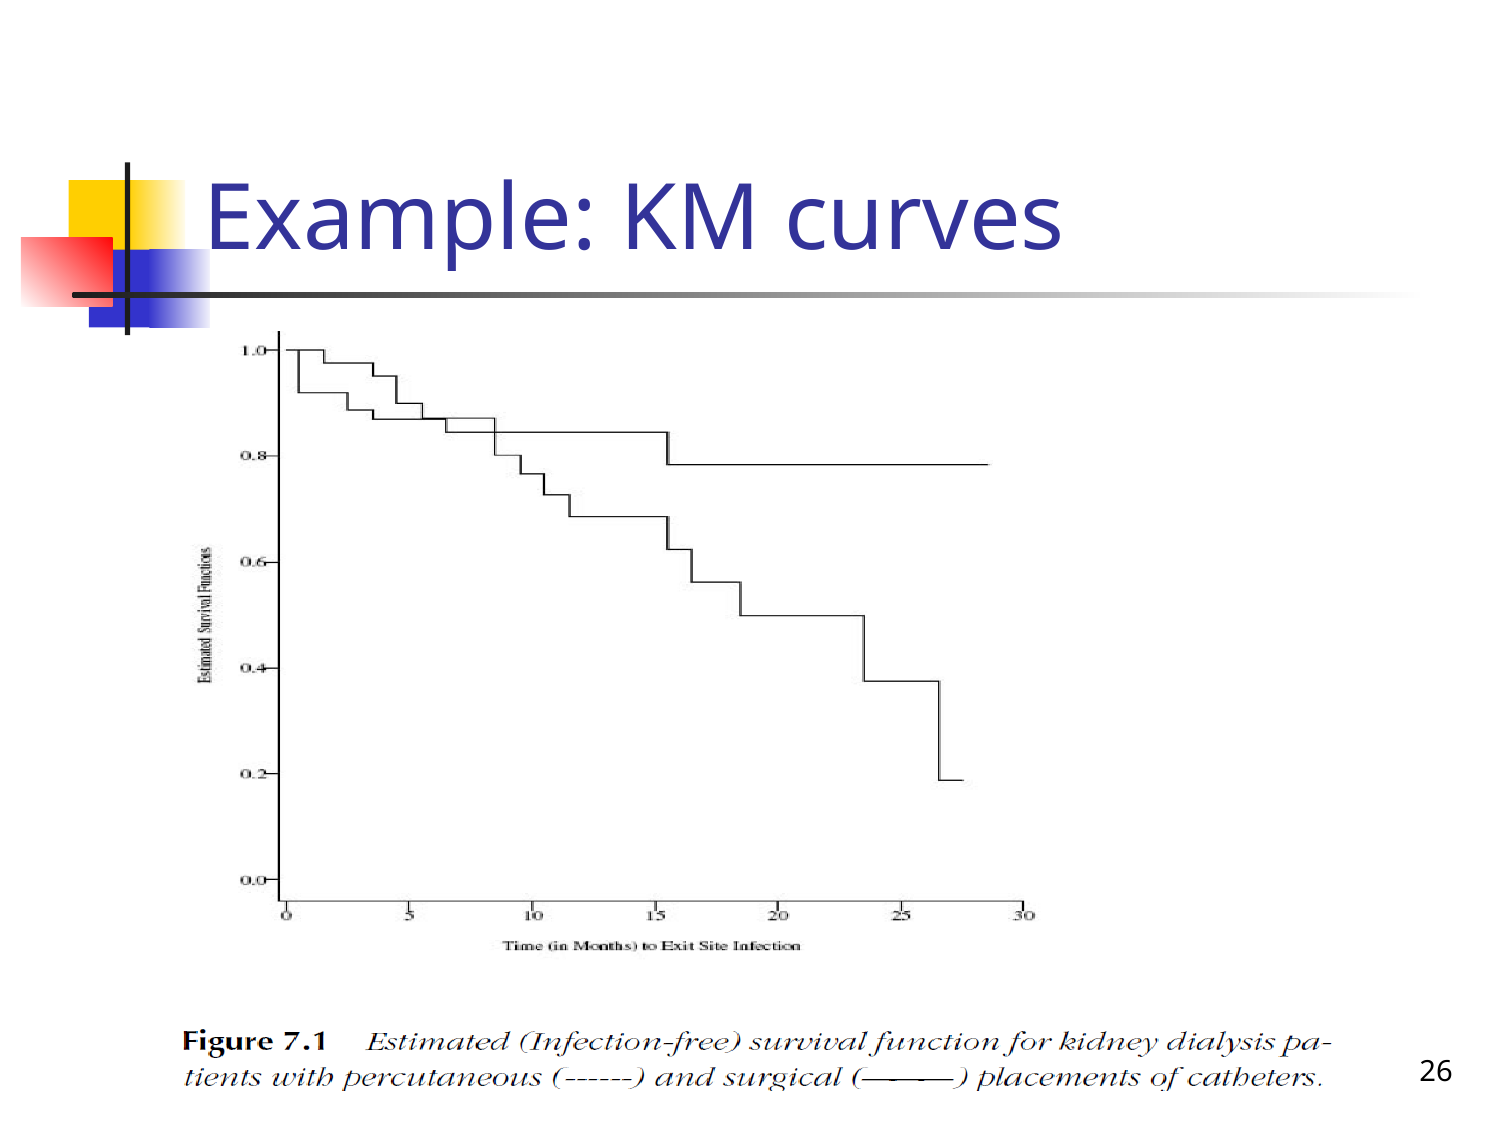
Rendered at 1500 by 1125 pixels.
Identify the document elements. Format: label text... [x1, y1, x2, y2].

slide_number 26 [1154, 1023, 1468, 1100]
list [137, 331, 1313, 976]
title Example: KM curves [188, 34, 1468, 276]
picture [137, 1018, 1376, 1092]
